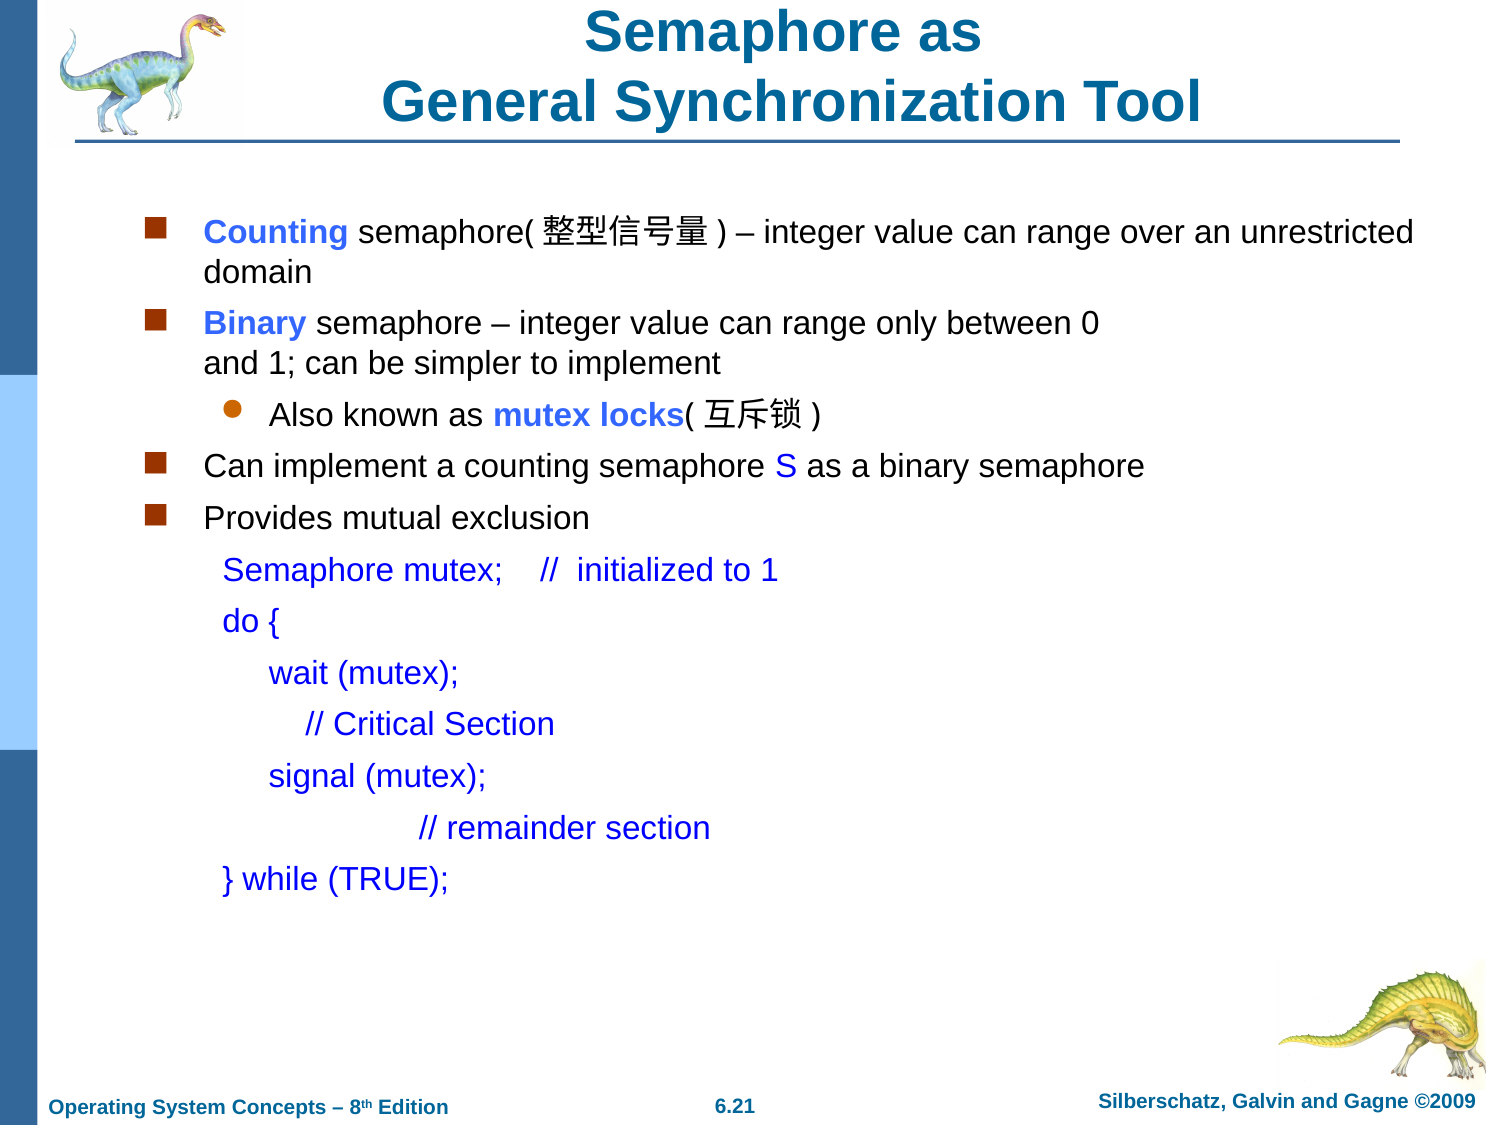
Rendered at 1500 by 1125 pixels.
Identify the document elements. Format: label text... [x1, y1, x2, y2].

list Counting semaphore(整型信号量) – integer value can range over an unrestricted domain Binary semaphore – integer value can range only between 0 and 1; can be simpler to implement Also known as mutex locks(互斥锁) Can implement a counting semaphore S as a binary semaphore Provides mutual exclusion Semaphore mutex; // initialized to 1 do { wait (mutex); // Critical Section signal (mutex); // remainder section } while (TRUE); [132, 202, 1483, 976]
picture [46, 0, 244, 149]
picture [1415, 1093, 1423, 1098]
picture [1275, 959, 1486, 1090]
title Semaphore as General Synchronization Tool [91, 70, 1493, 142]
